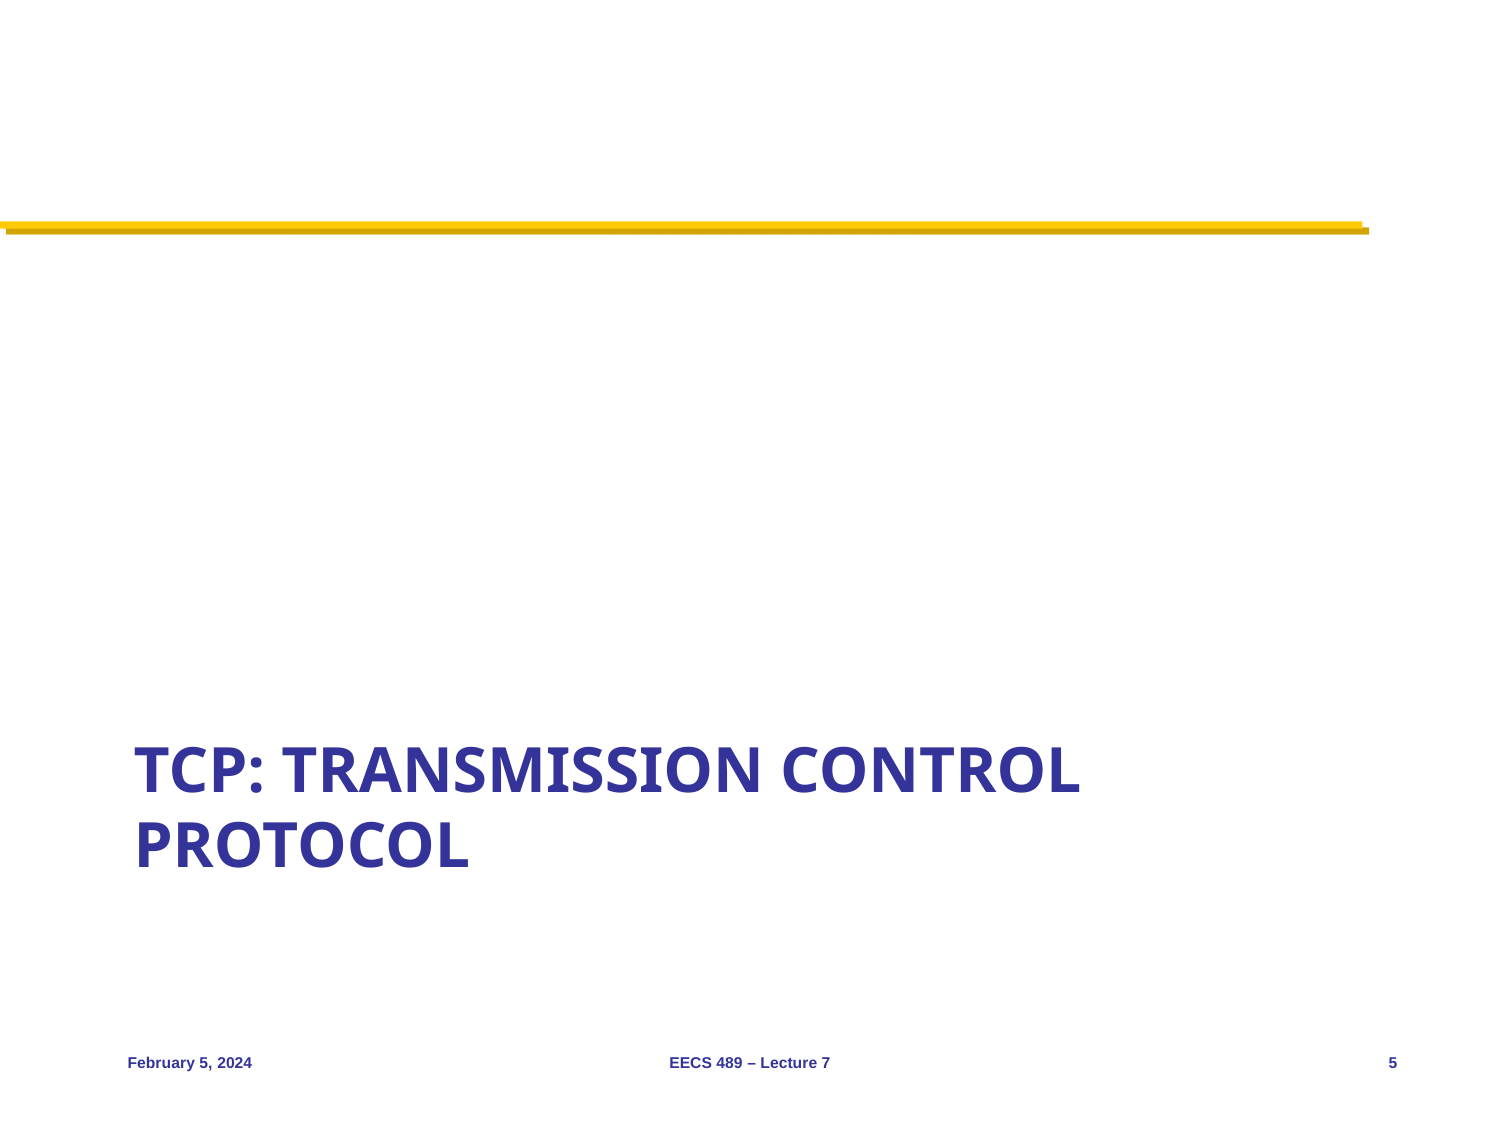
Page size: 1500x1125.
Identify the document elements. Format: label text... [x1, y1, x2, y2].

title TCP: Transmission Control Protocol [118, 722, 1394, 947]
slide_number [112, 1024, 426, 1101]
slide_number 5 [1312, 1024, 1413, 1101]
footer EECS 489 – Lecture 7 [512, 1024, 988, 1101]
